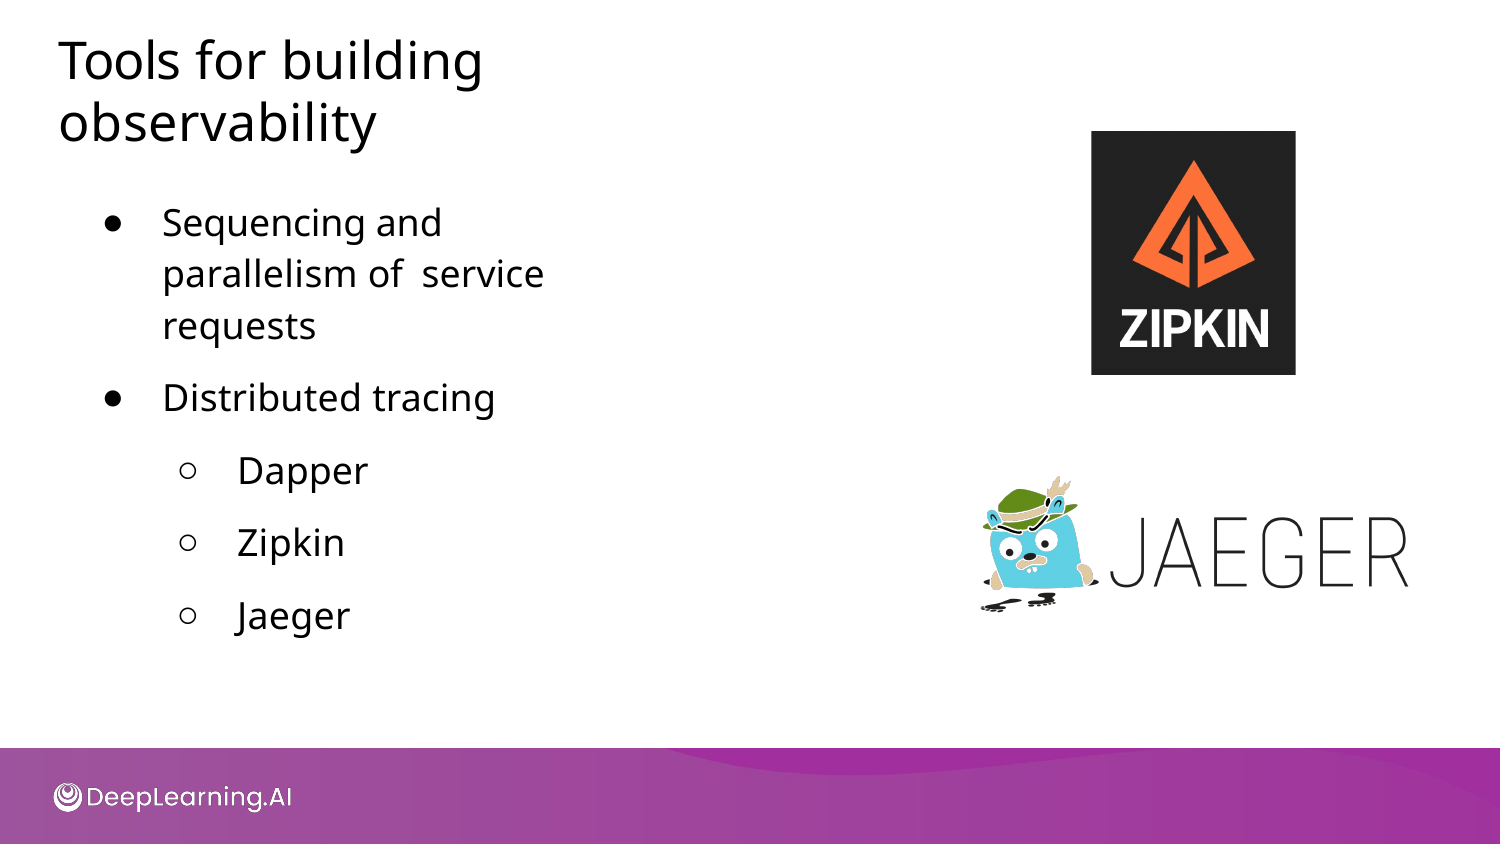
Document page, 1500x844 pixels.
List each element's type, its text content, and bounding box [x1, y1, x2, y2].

title Tools for building observability [56, 24, 764, 169]
text_box Sequencing and parallelism of service requests Distributed tracing Dapper Zipkin Jaeger [99, 190, 648, 637]
text_box [977, 473, 1411, 616]
picture [0, 748, 1500, 844]
text_box [1091, 131, 1296, 375]
